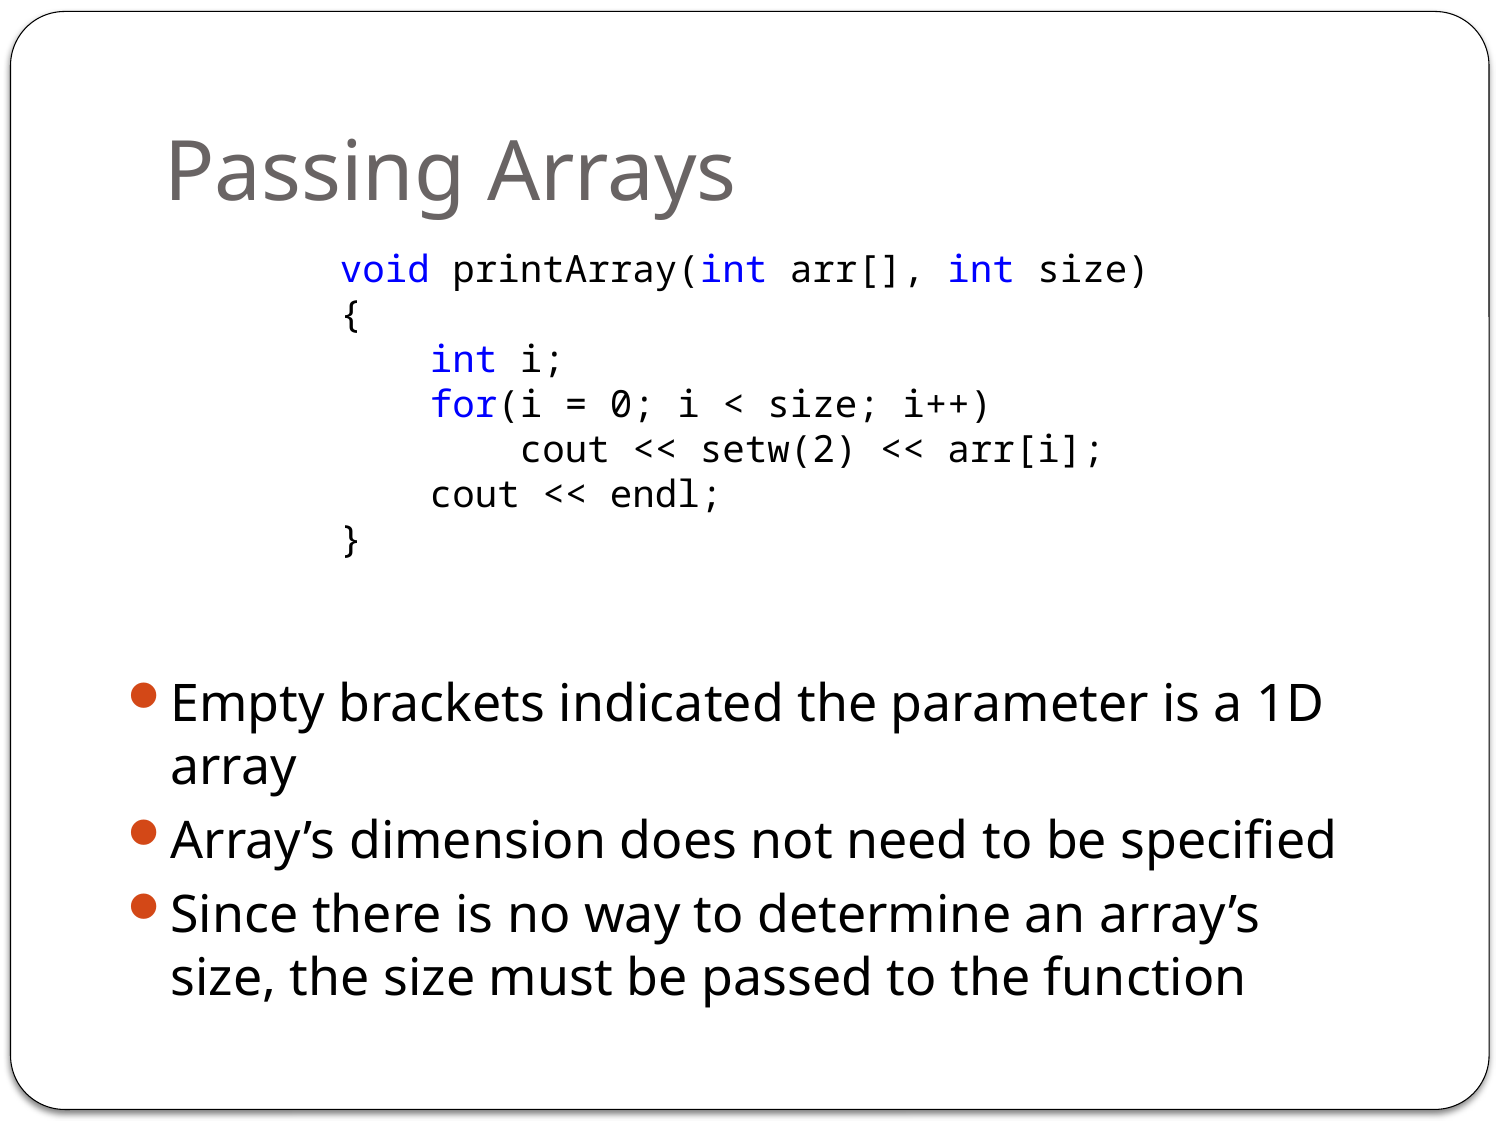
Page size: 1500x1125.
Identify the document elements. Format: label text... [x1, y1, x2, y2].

title Passing Arrays [150, 45, 1425, 233]
list Empty brackets indicated the parameter is a 1D array Array’s dimension does not need to be specified Since there is no way to determine an array’s size, the size must be passed to the function [112, 662, 1388, 1063]
text_box void printArray(int arr[], int size) { int i; for(i = 0; i < size; i++) cout << setw(2) << arr[i]; cout << endl; } [324, 237, 1175, 568]
